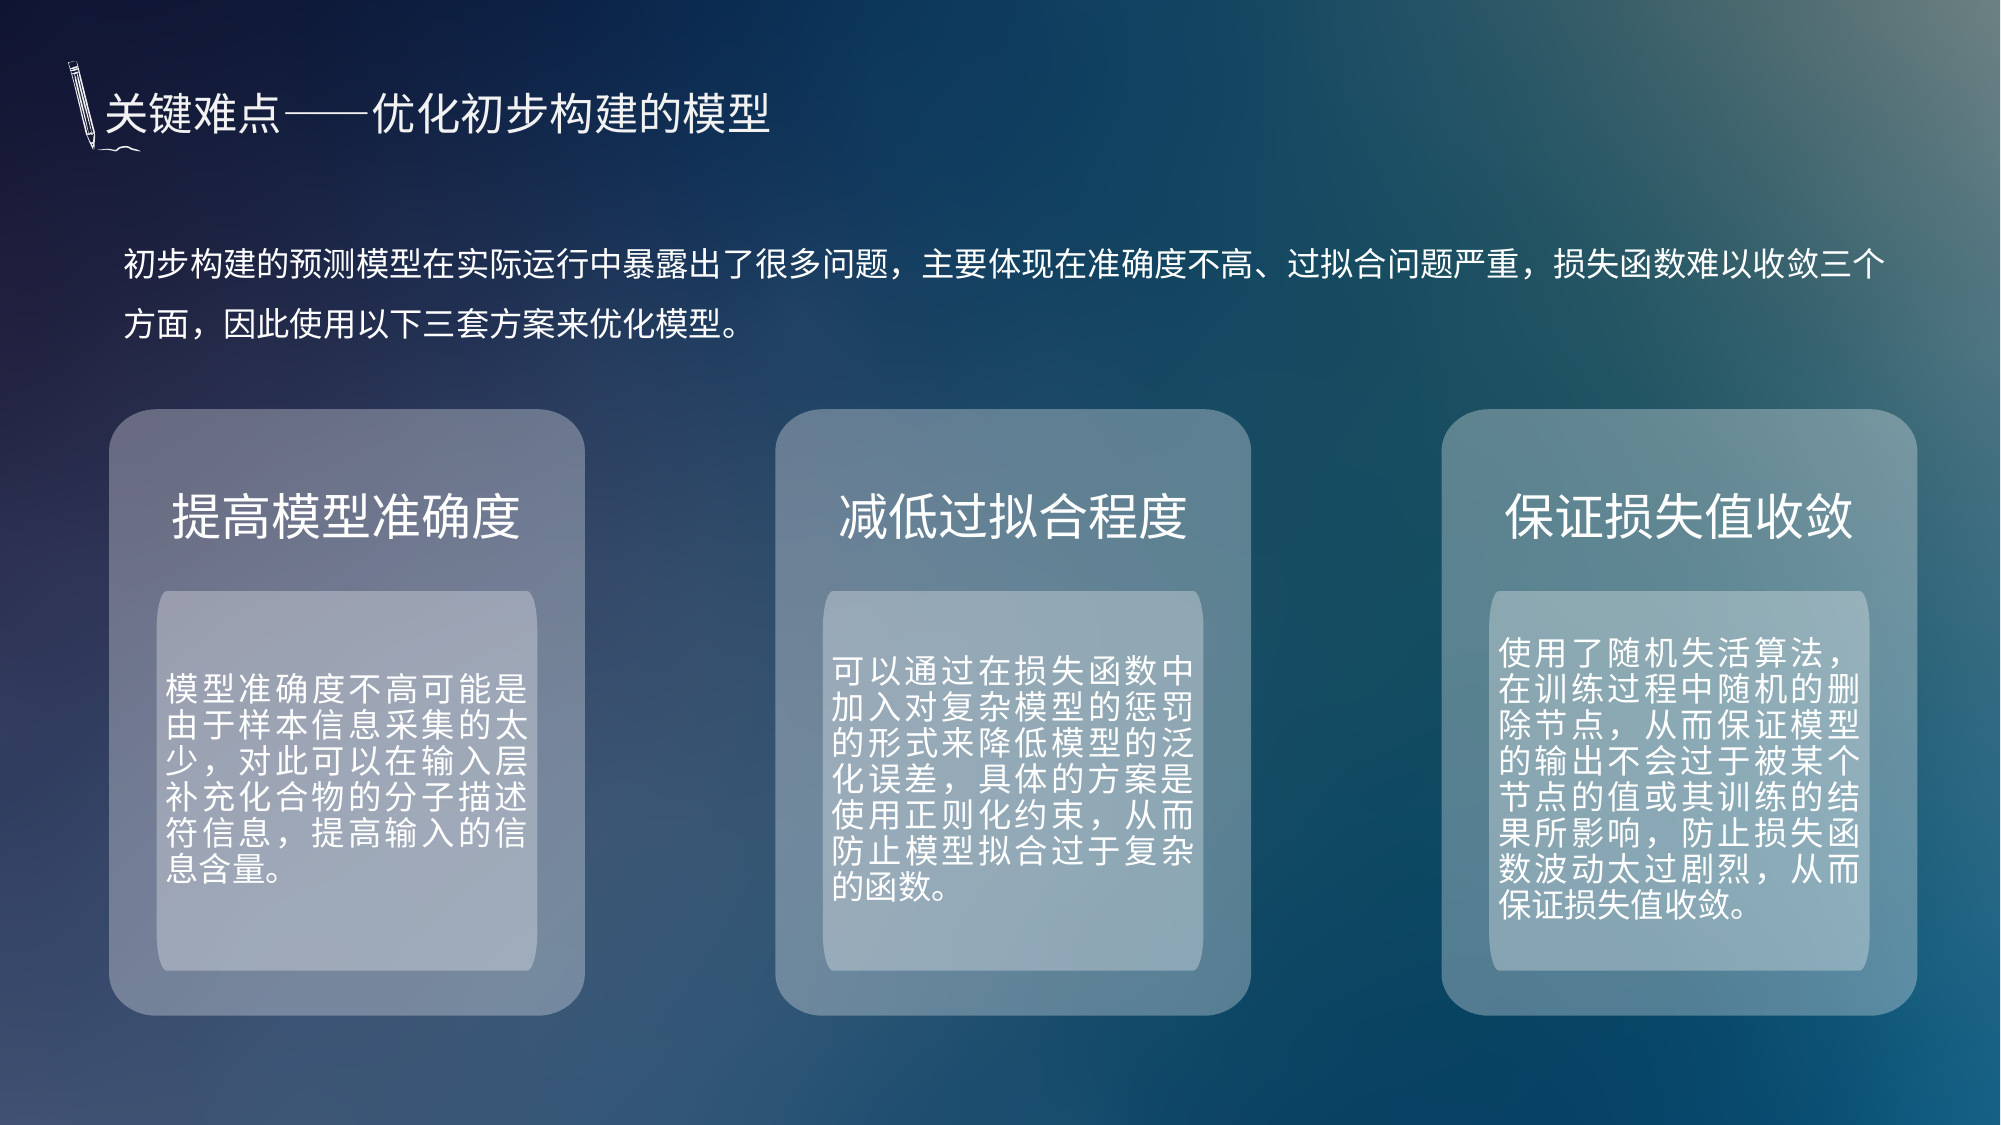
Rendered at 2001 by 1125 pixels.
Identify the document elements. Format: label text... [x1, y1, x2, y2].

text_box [109, 409, 585, 1016]
text_box 初步构建的预测模型在实际运行中暴露出了很多问题，主要体现在准确度不高、过拟合问题严重，损失函数难以收敛三个方面，因此使用以下三套方案来优化模型。 [109, 215, 1918, 351]
picture [0, 0, 2001, 1125]
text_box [1441, 409, 1918, 1016]
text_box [775, 409, 1252, 1016]
text_box 关键难点——优化初步构建的模型 [141, 78, 899, 147]
